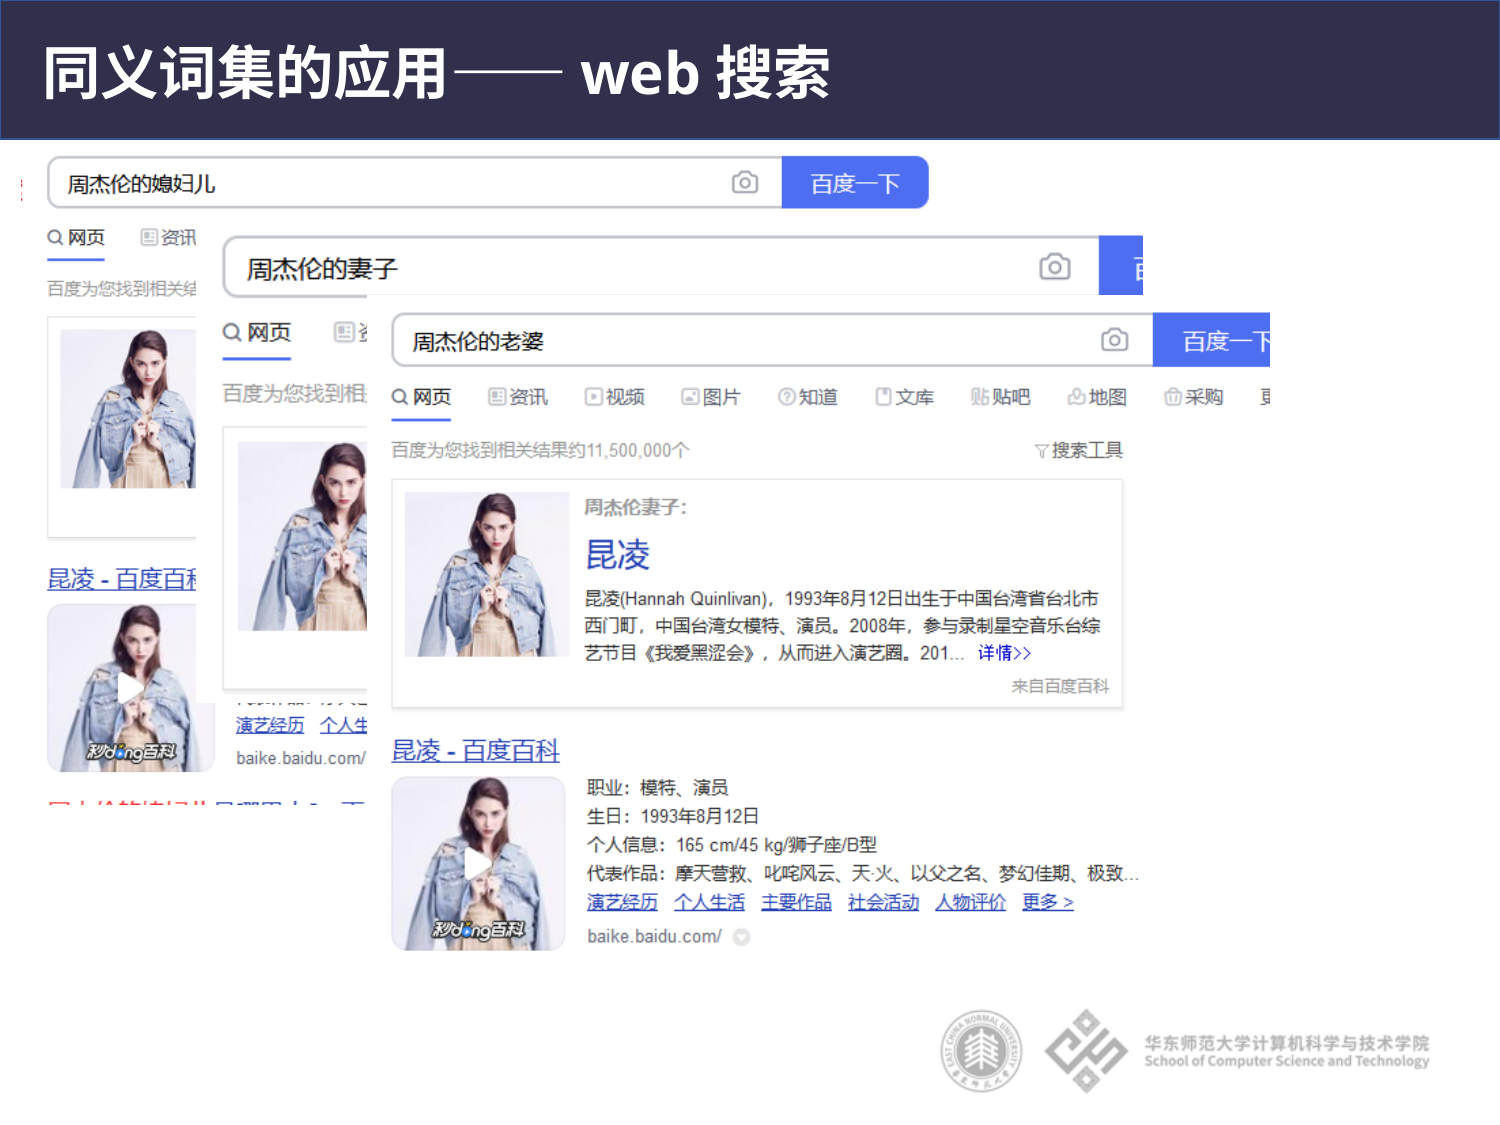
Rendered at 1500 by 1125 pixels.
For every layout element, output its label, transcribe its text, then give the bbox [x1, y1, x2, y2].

text_box 同义词集的应用——web搜索 [0, 28, 981, 114]
picture [21, 143, 1467, 1113]
text_box [0, 0, 1500, 140]
